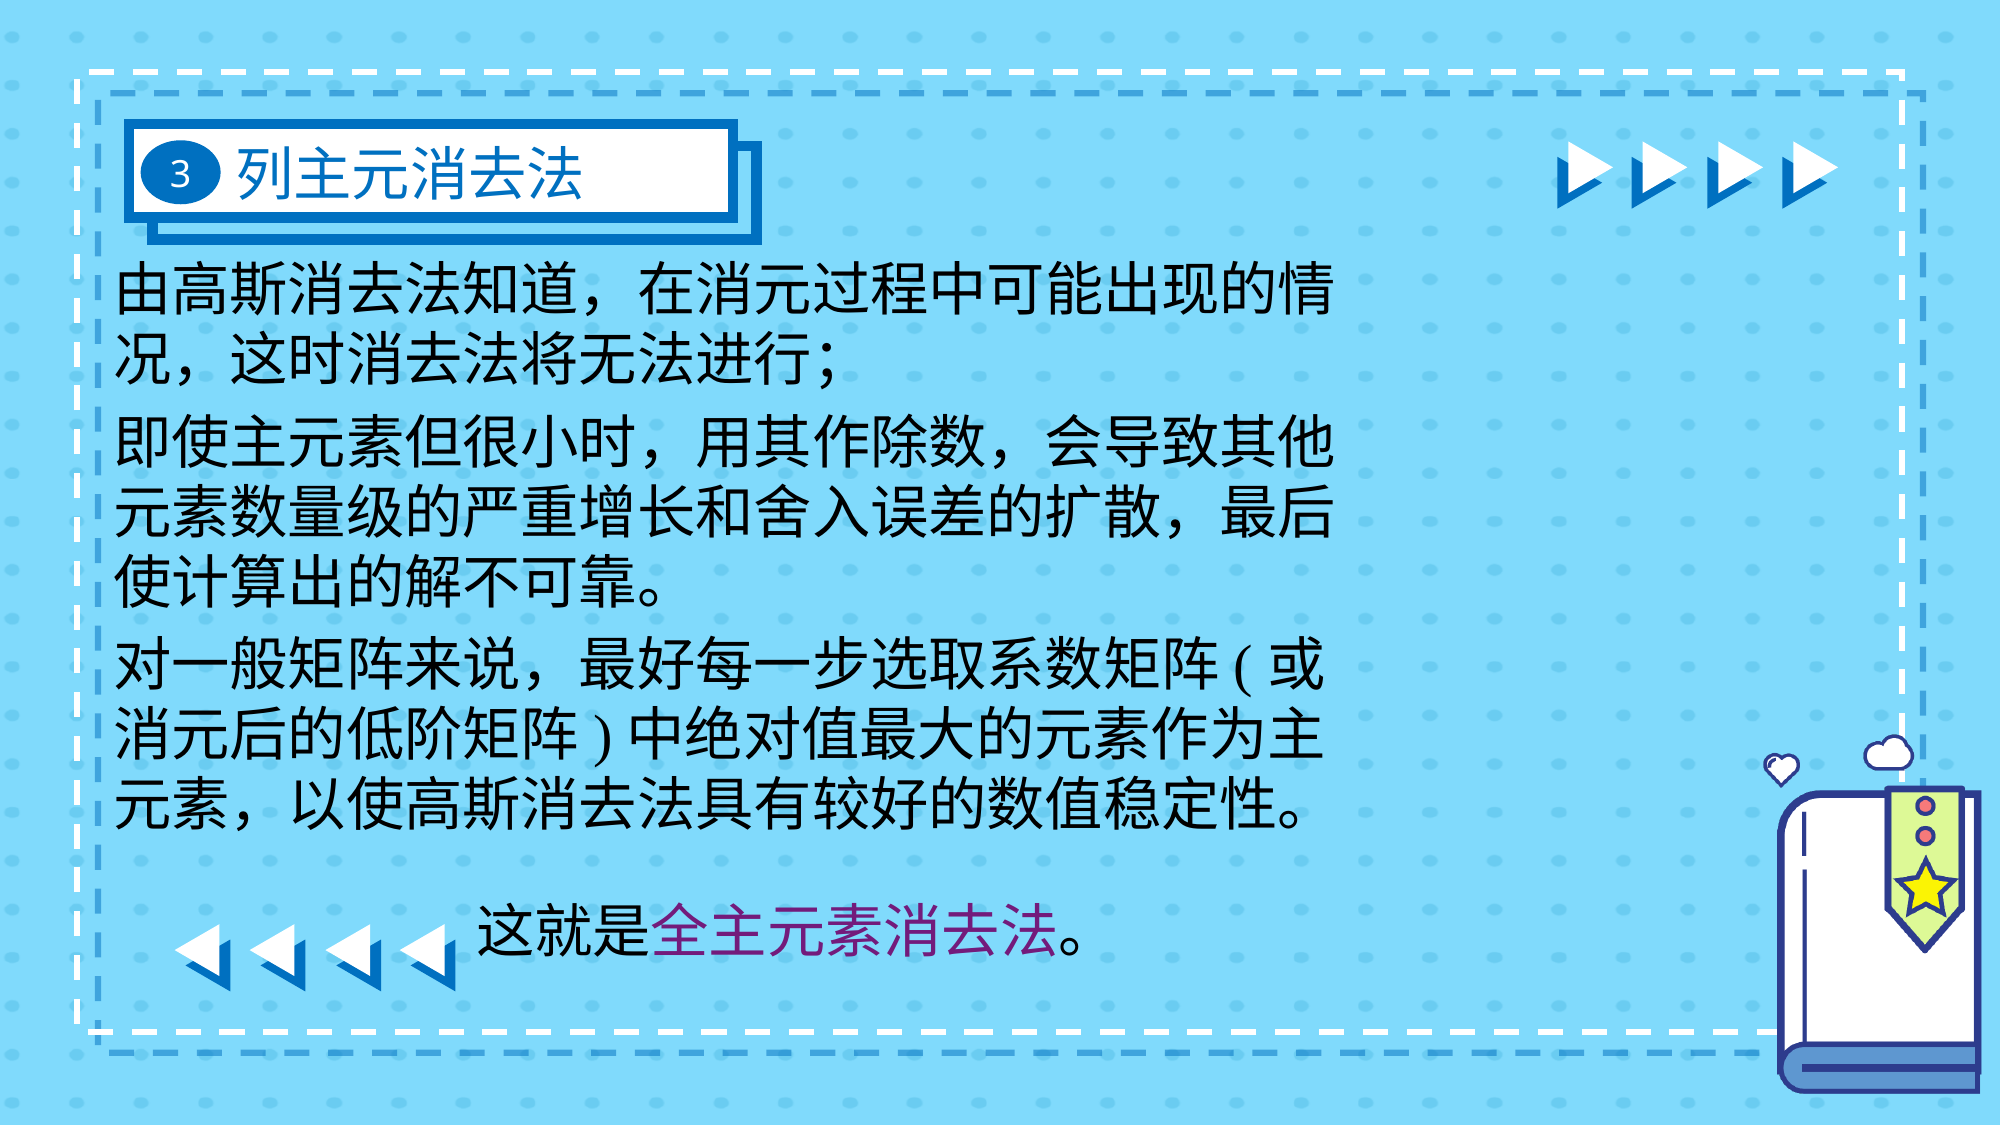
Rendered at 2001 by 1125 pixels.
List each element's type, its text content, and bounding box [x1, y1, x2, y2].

picture [3, 1, 2001, 1125]
text_box 列主元消去法 [220, 129, 716, 215]
text_box 3 [139, 139, 222, 206]
text_box 这就是全主元素消去法。 [461, 886, 1333, 972]
